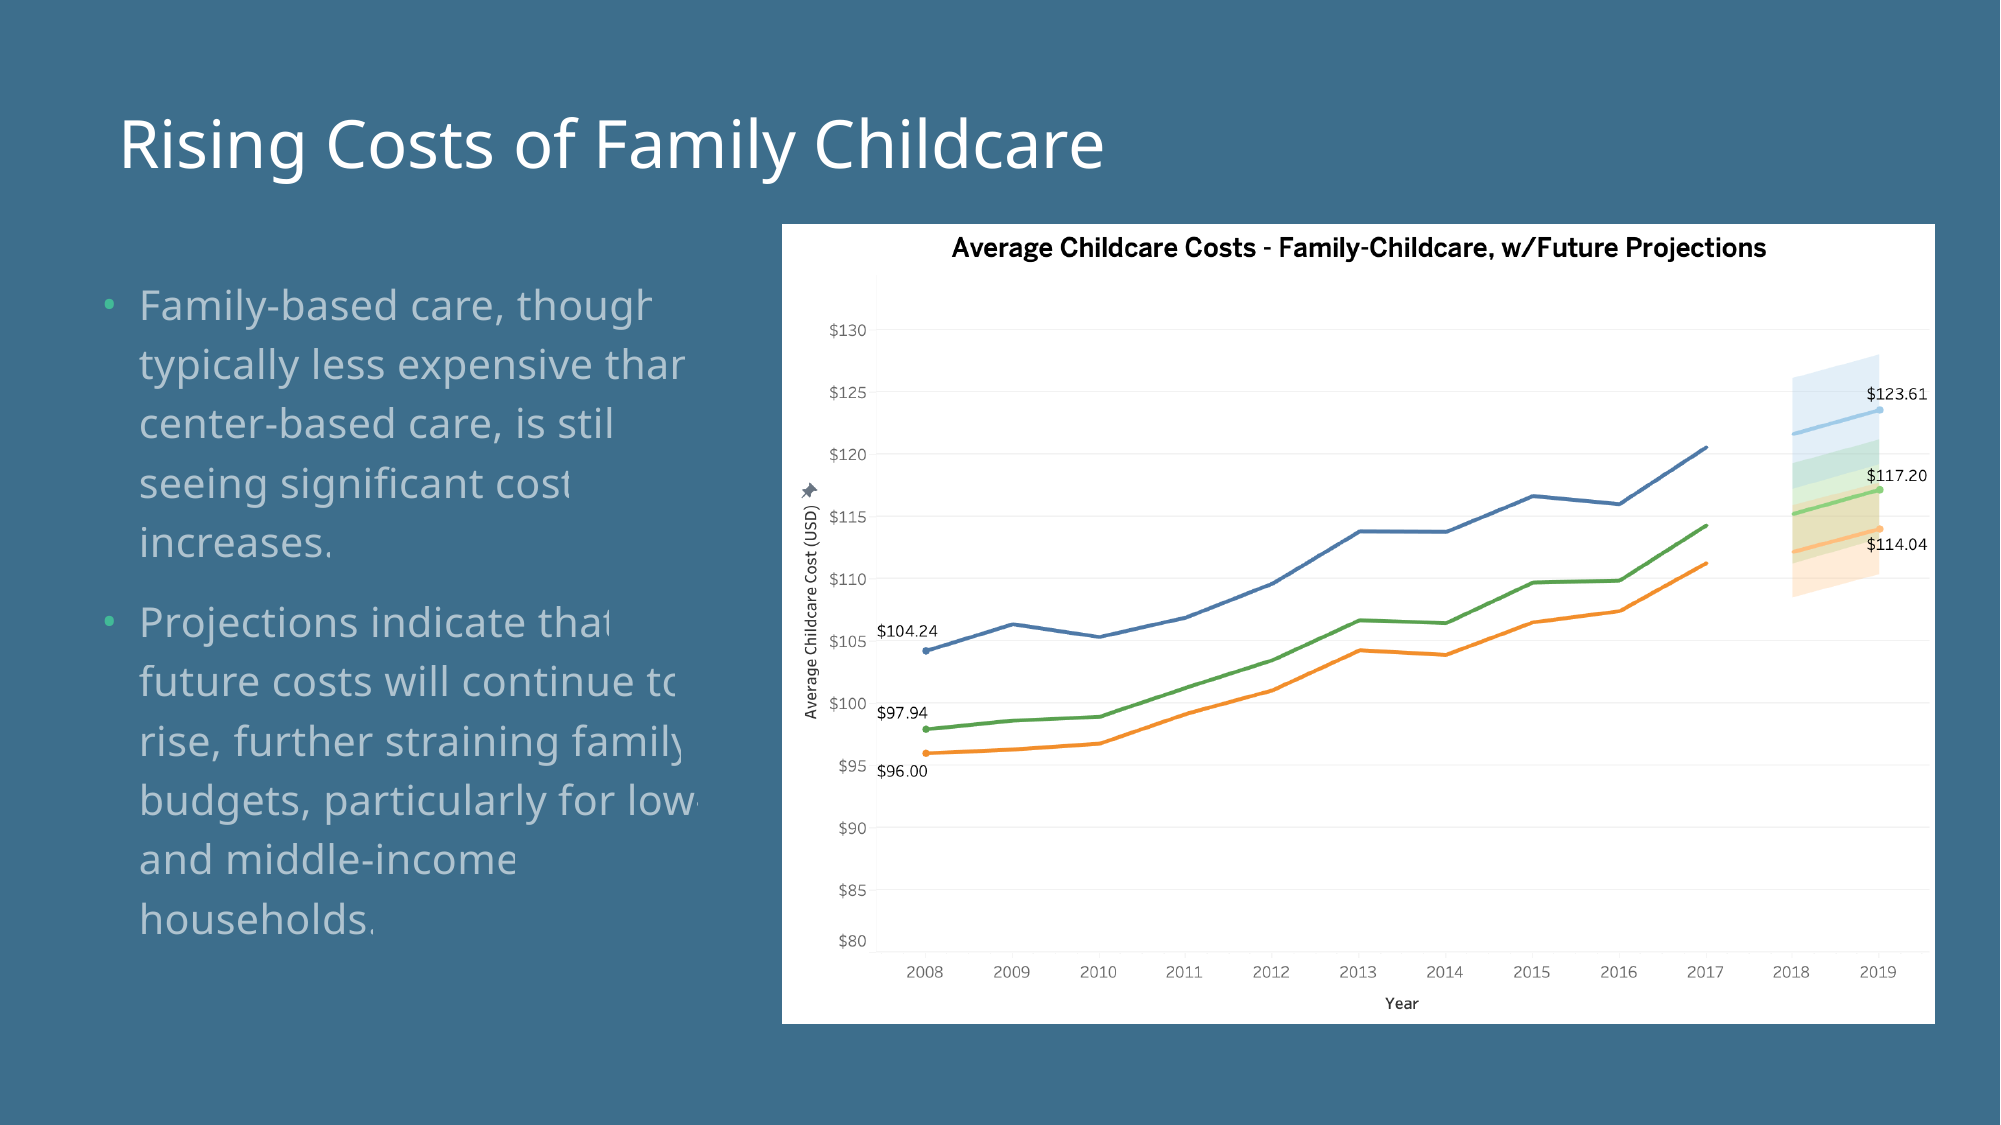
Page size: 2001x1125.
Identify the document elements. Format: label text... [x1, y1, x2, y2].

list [782, 224, 1935, 1024]
title Rising Costs of Family Childcare [118, 101, 1878, 344]
list Family-based care, though typically less expensive than center-based care, is still seeing significant cost increases. Projections indicate that future costs will continue to rise, further straining family budgets, particularly for low- and middle-income households. [101, 268, 727, 949]
